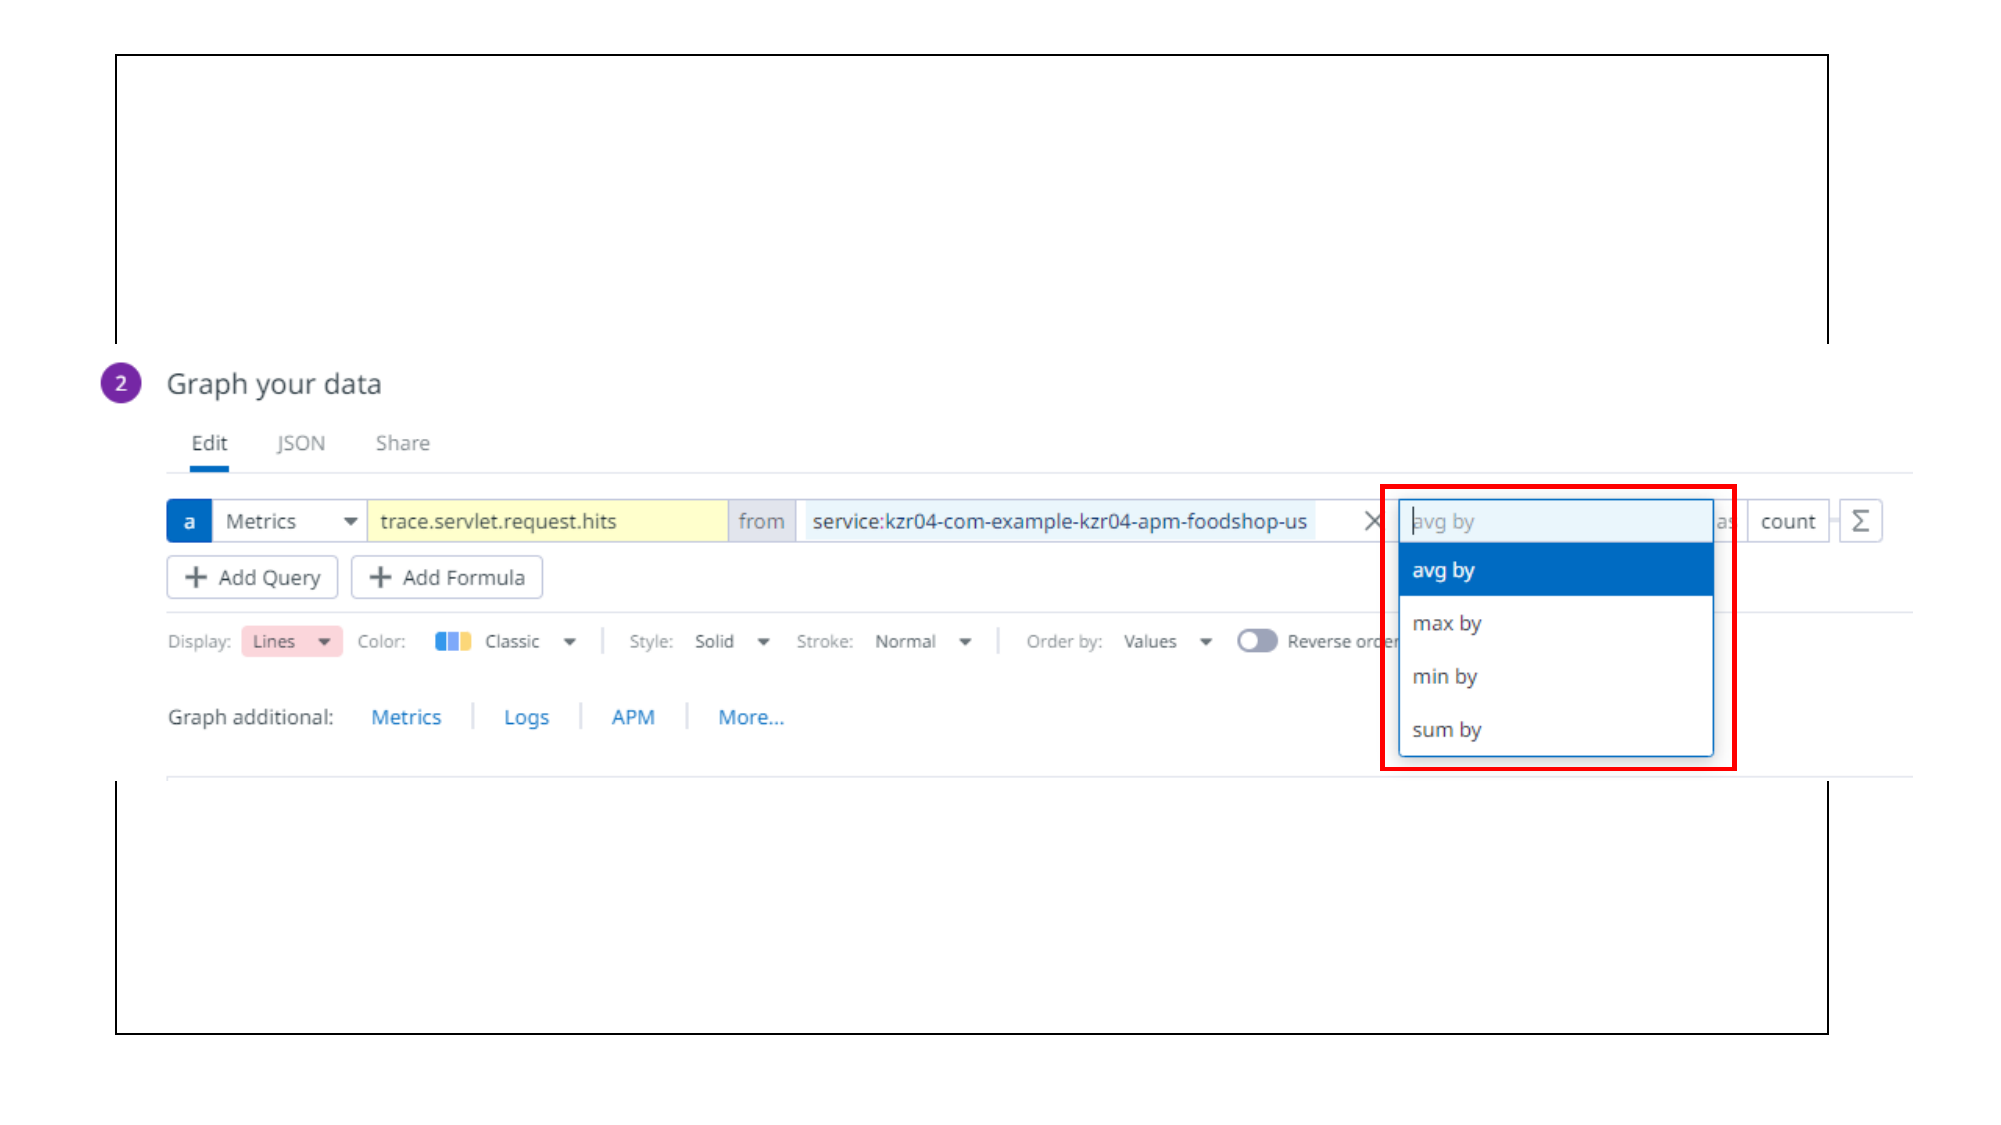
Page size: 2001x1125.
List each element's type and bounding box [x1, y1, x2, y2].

text_box [115, 54, 1829, 344]
picture [87, 344, 1913, 781]
text_box [115, 781, 1829, 1035]
